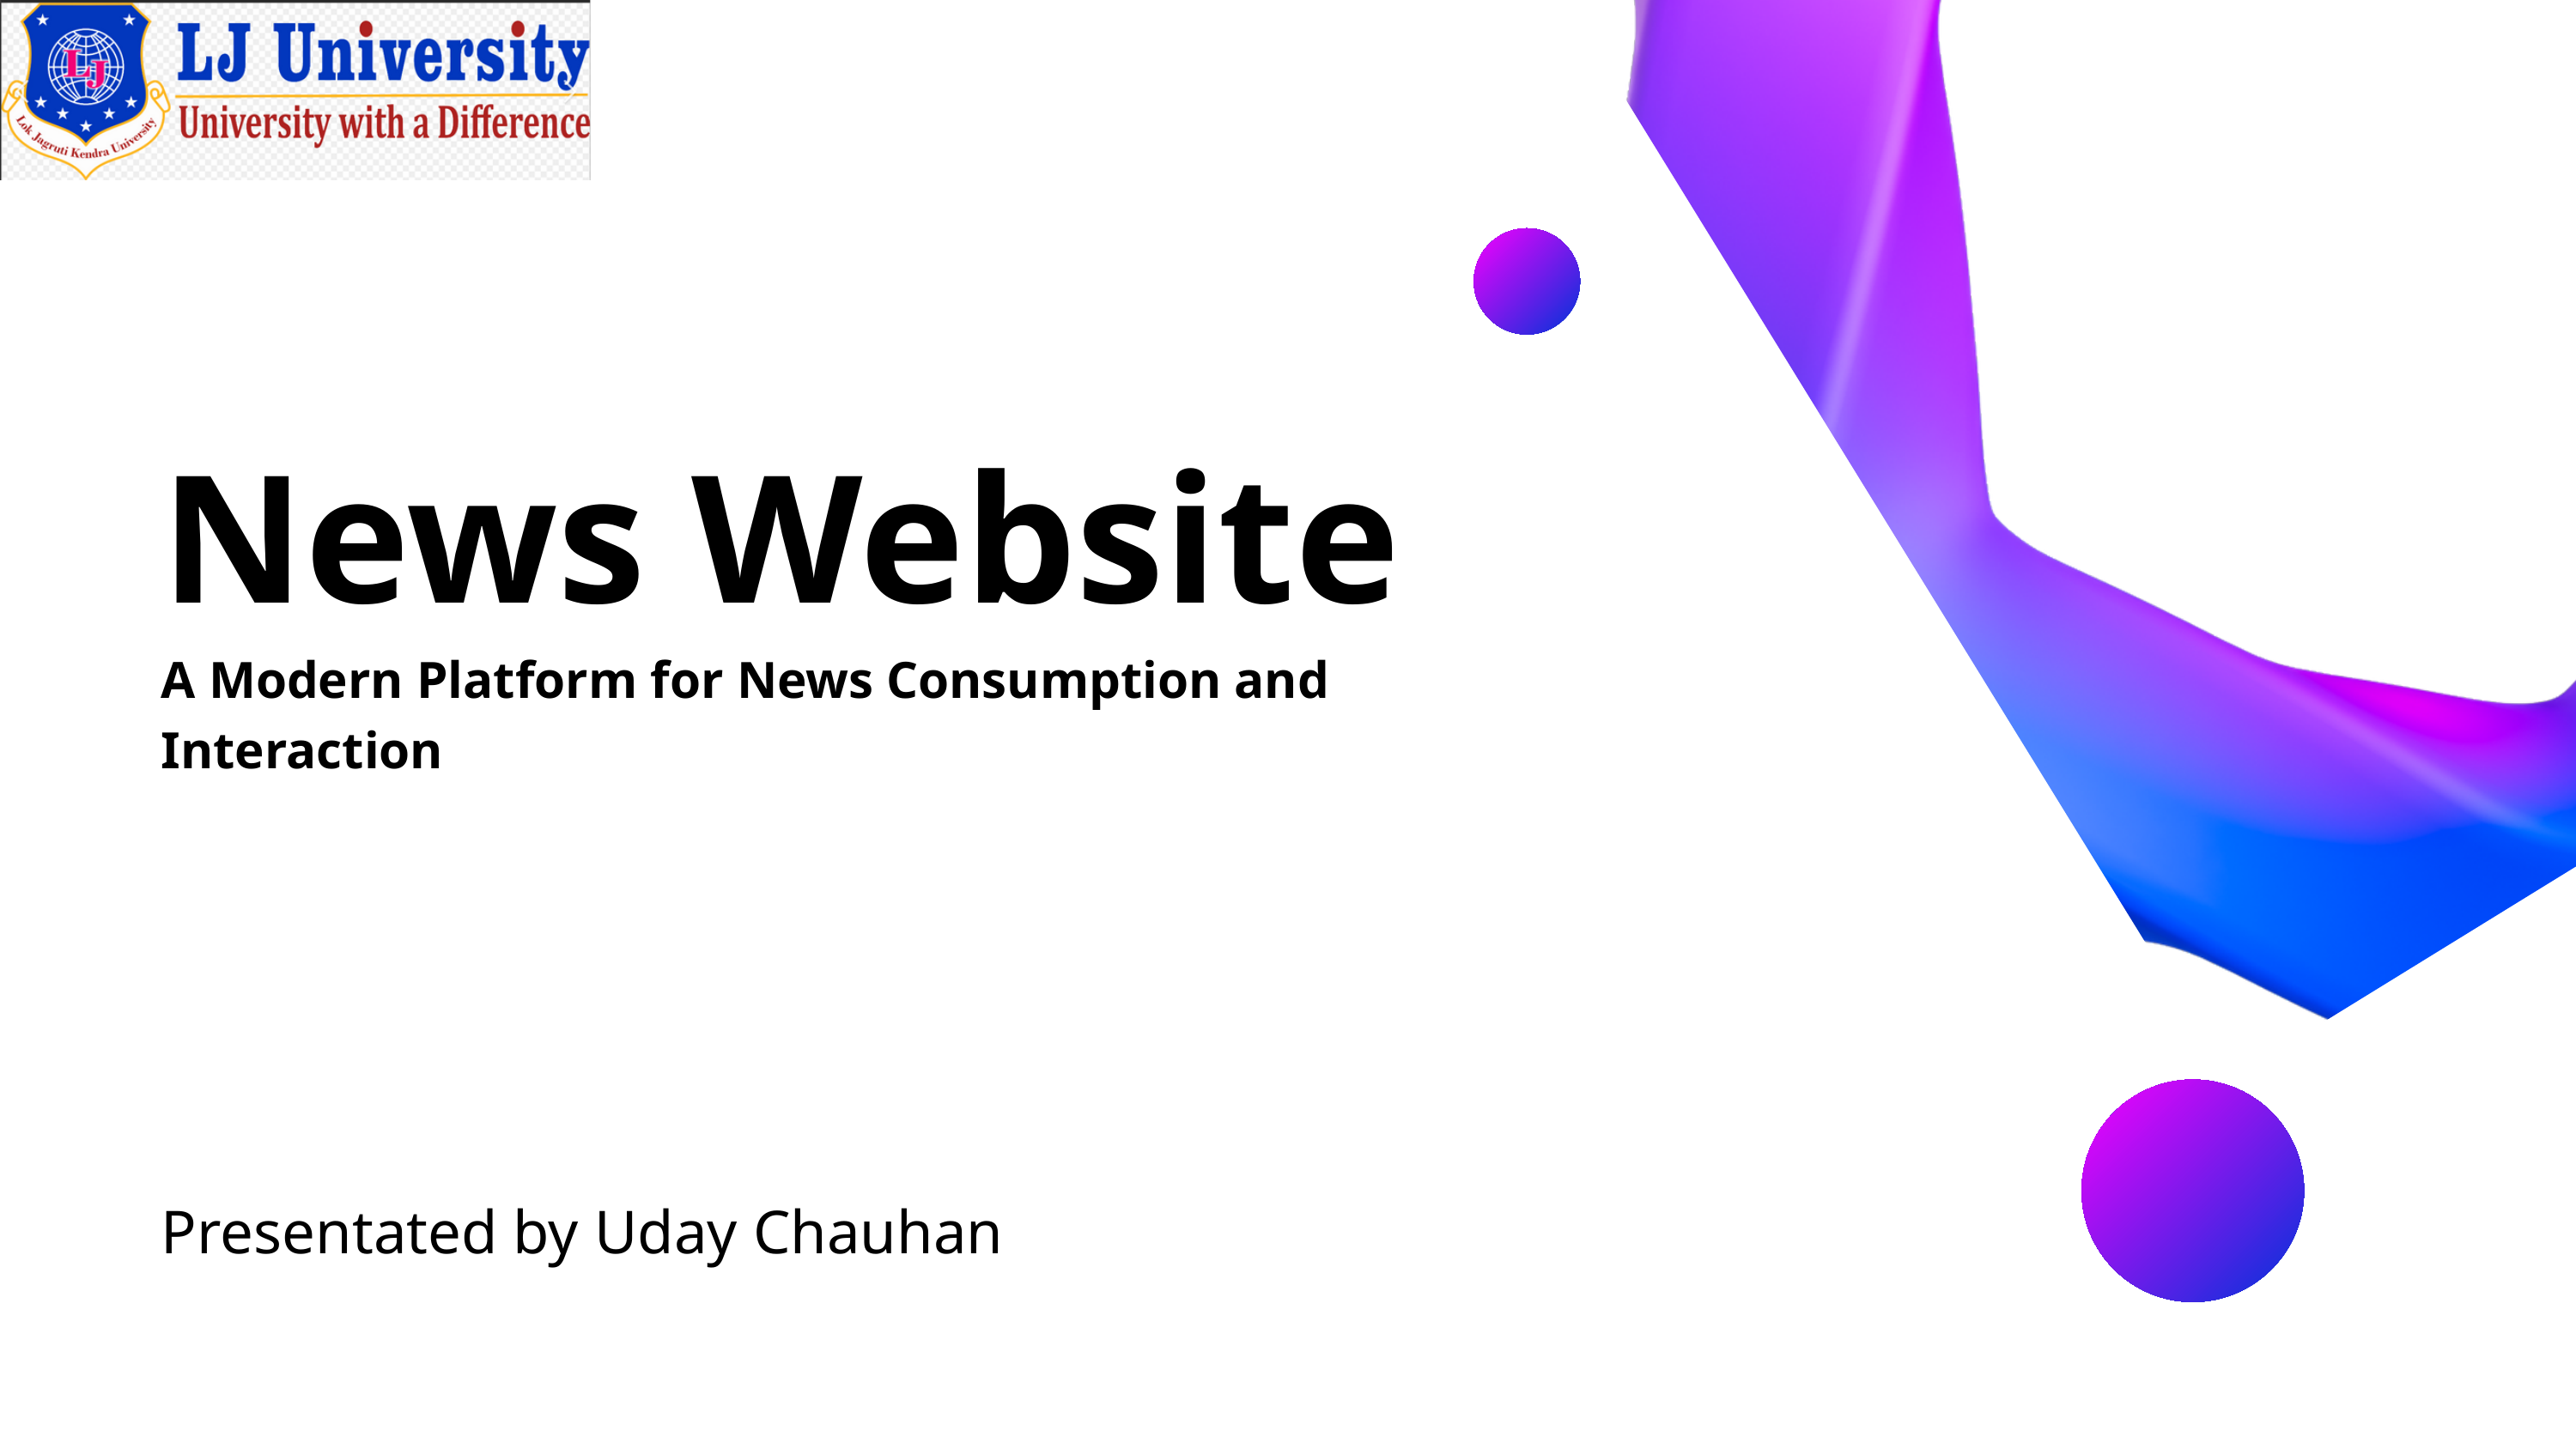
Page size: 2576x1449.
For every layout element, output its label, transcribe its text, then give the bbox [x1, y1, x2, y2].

text_box News Website A Modern Platform for News Consumption and Interaction [161, 390, 1581, 779]
text_box [0, 0, 591, 180]
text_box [2081, 1079, 2305, 1302]
text_box [1580, 0, 2576, 1078]
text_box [1473, 227, 1581, 335]
text_box Presentated by Uday Chauhan [161, 1182, 1172, 1266]
